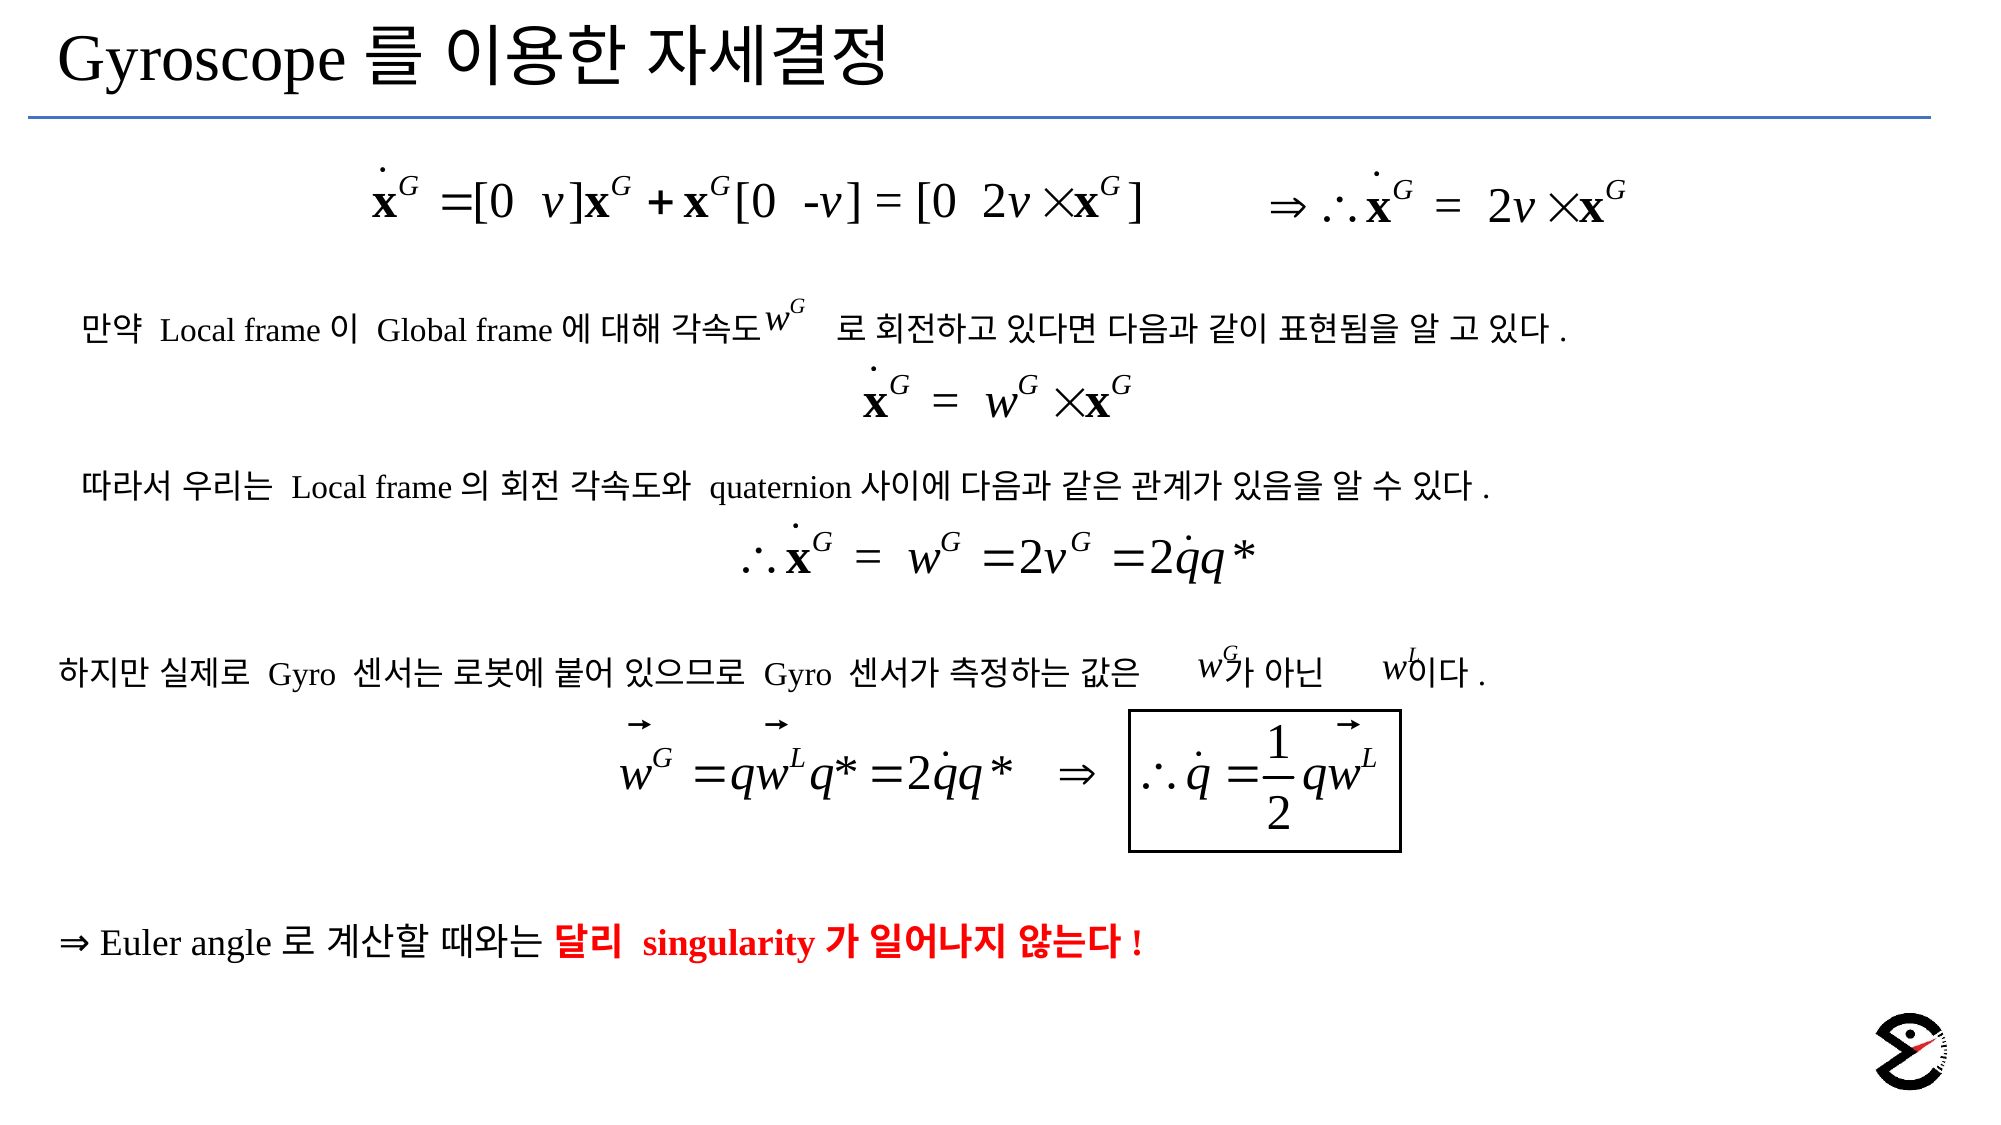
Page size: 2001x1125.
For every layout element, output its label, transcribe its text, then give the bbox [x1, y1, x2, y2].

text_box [364, 159, 1636, 239]
text_box [1129, 710, 1402, 852]
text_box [610, 710, 1390, 841]
text_box Gyroscope를 이용한 자세결정 [42, 6, 908, 101]
text_box 하지만 실제로 Gyro 센서는 로봇에 붙어 있으므로 Gyro 센서가 측정하는 값은 가 아닌 이다. [43, 625, 1986, 700]
text_box 만약 Local frame이 Global frame에 대해 각속도 로 회전하고 있다면 다음과 같이 표현됨을 알 고 있다. [43, 280, 1986, 355]
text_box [1190, 636, 1245, 687]
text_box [855, 358, 1145, 430]
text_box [738, 515, 1262, 595]
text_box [1375, 637, 1426, 689]
picture [1857, 997, 1977, 1095]
text_box ⇒ Euler angle로 계산할 때와는 달리 singularity가 일어나지 않는다! [43, 887, 1986, 970]
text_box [758, 289, 812, 340]
text_box 따라서 우리는 Local frame의 회전 각속도와 quaternion사이에 다음과 같은 관계가 있음을 알 수 있다. [43, 437, 1986, 513]
